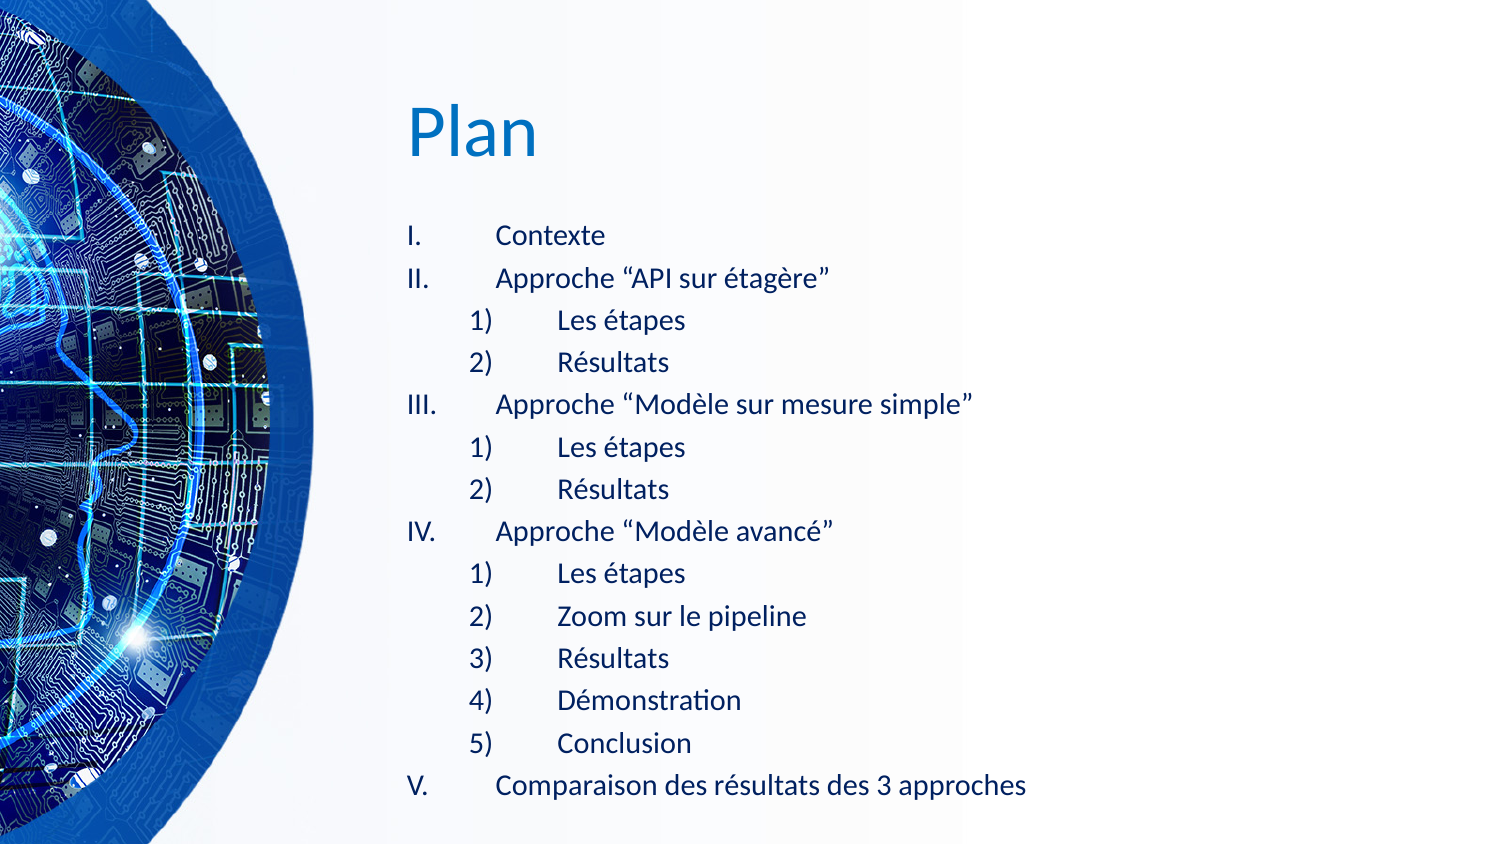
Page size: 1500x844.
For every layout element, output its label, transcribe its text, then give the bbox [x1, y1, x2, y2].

title Plan [392, 66, 1424, 186]
list Contexte Approche “API sur étagère” Les étapes Résultats Approche “Modèle sur mesure simple” Les étapes Résultats Approche “Modèle avancé” Les étapes Zoom sur le pipeline Résultats Démonstration Conclusion Comparaison des résultats des 3 approches [391, 208, 1427, 813]
picture [0, 0, 1500, 844]
